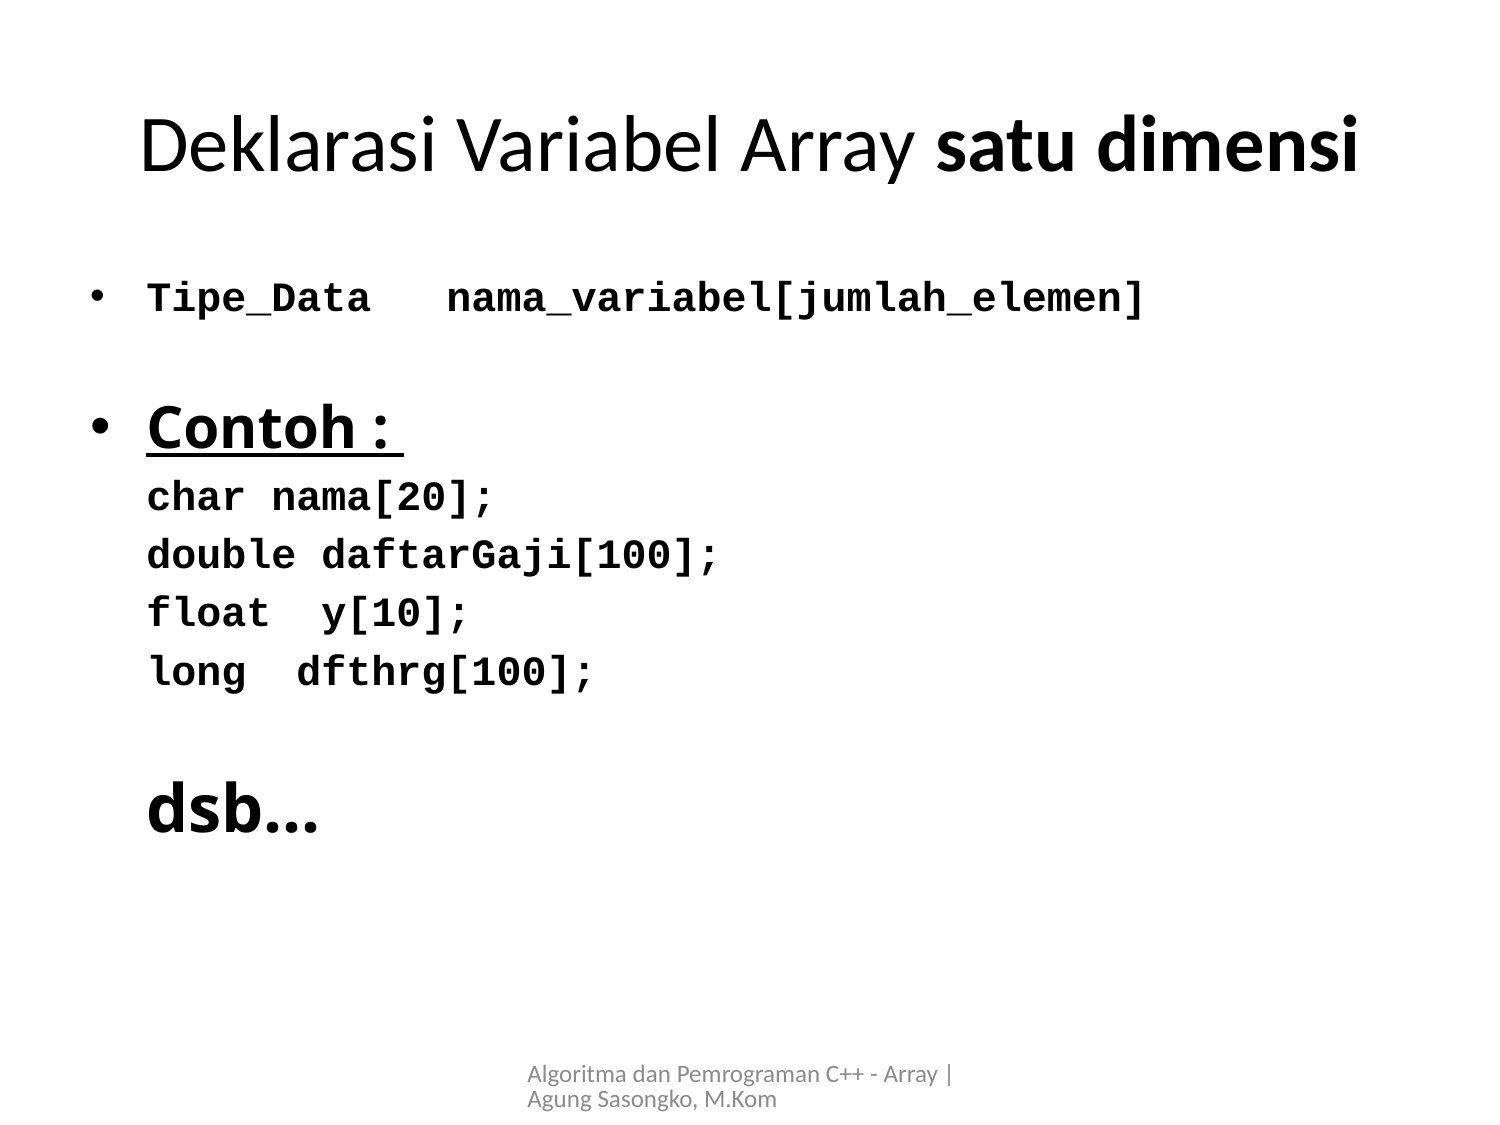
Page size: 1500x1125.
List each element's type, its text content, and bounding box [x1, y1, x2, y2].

list Tipe_Data nama_variabel[jumlah_elemen] Contoh : char nama[20]; double daftarGaji[100]; float y[10]; long dfthrg[100]; dsb… [75, 262, 1425, 1005]
title Deklarasi Variabel Array satu dimensi [75, 45, 1425, 233]
footer Algoritma dan Pemrograman C++ - Array | Agung Sasongko, M.Kom [512, 1042, 988, 1103]
